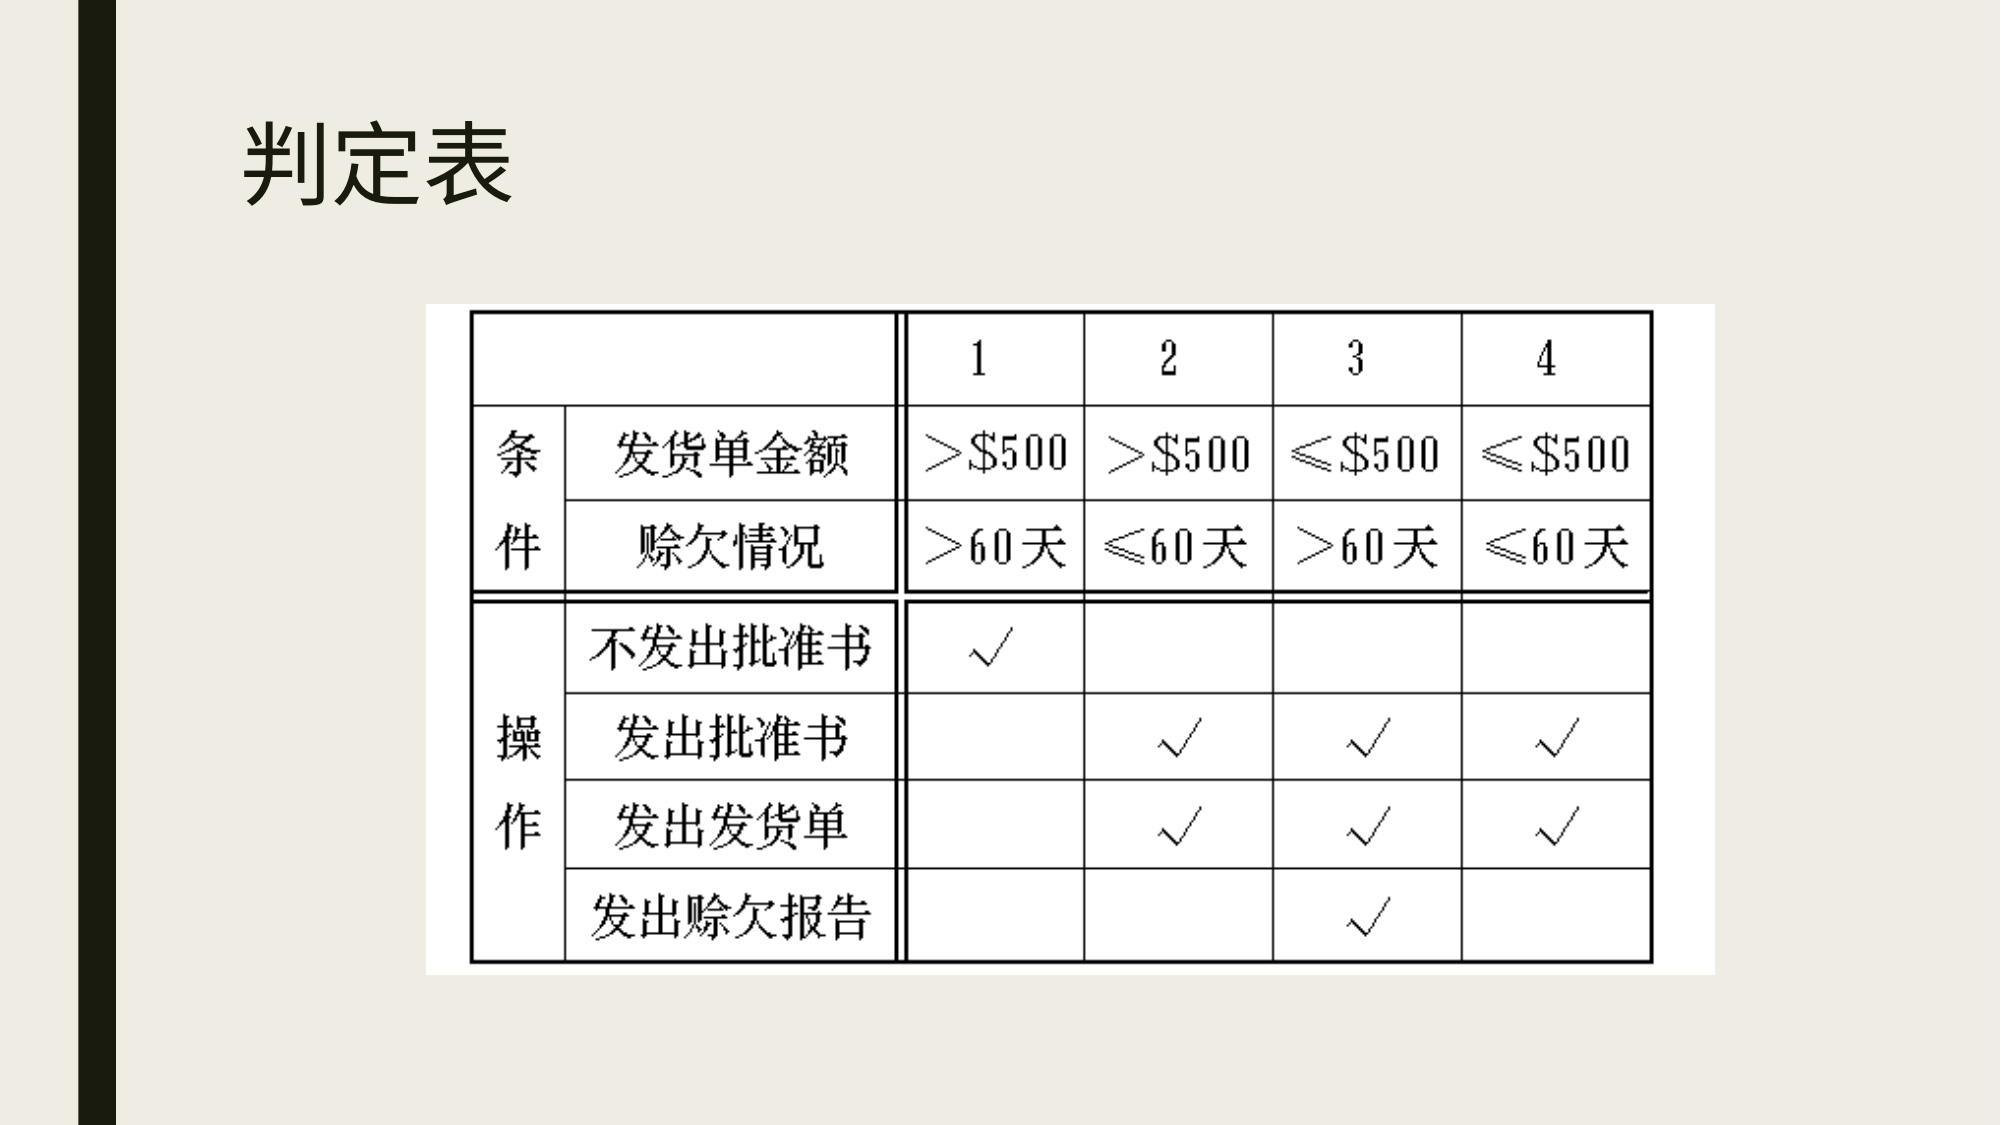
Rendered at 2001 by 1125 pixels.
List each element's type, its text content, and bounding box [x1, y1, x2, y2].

title 判定表 [225, 112, 1800, 357]
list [425, 304, 1715, 975]
